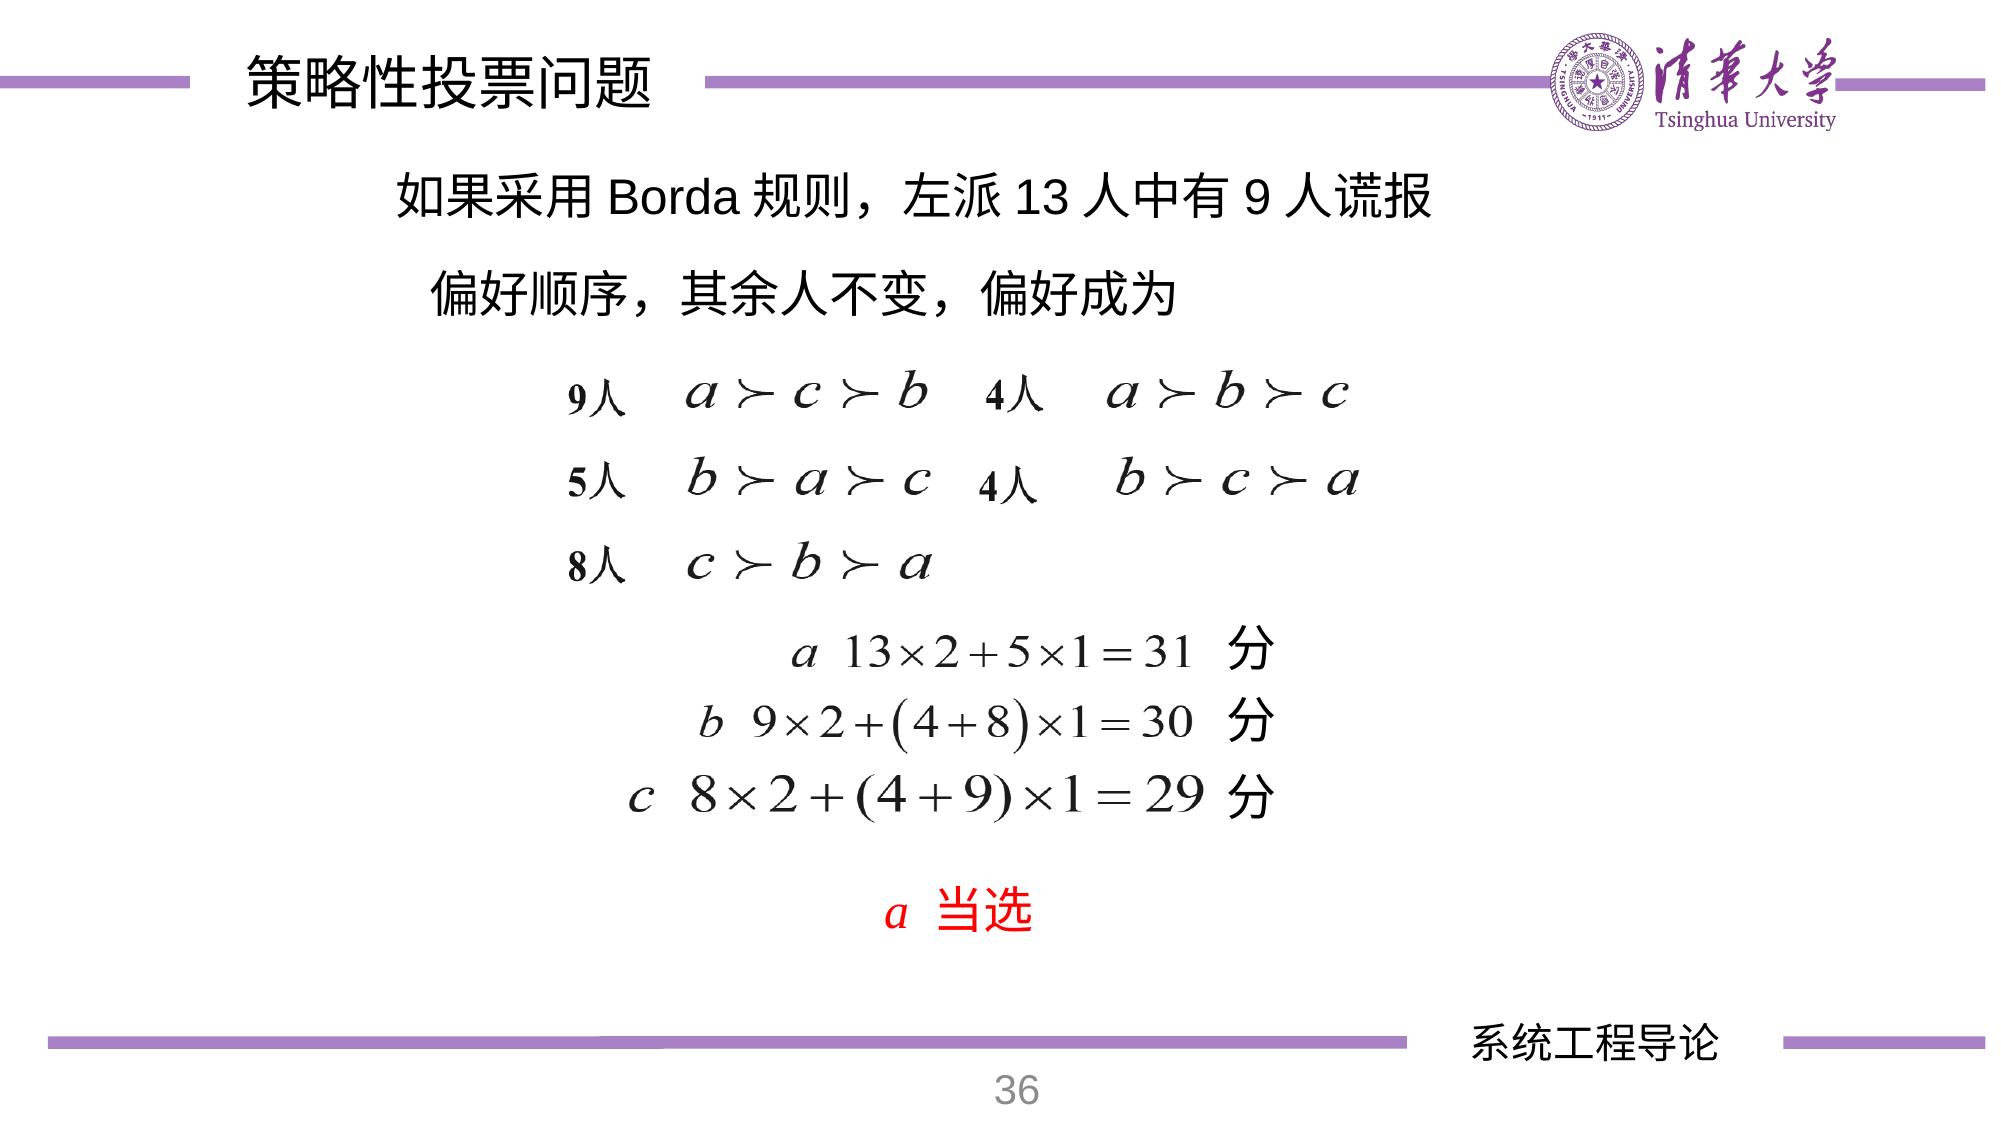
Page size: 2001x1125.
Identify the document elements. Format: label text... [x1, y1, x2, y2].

text_box 分 [1212, 681, 1292, 756]
text_box a 当选 [869, 871, 1049, 946]
picture [616, 624, 1212, 836]
text_box 如果采用Borda规则，左派13人中有9人谎报 [380, 156, 1449, 232]
text_box 分 [1212, 757, 1292, 833]
text_box 分 [1212, 617, 1292, 681]
picture [1550, 33, 1644, 131]
text_box 偏好顺序，其余人不变，偏好成为 [414, 254, 1195, 330]
picture [543, 350, 1374, 617]
picture [1655, 38, 1836, 131]
